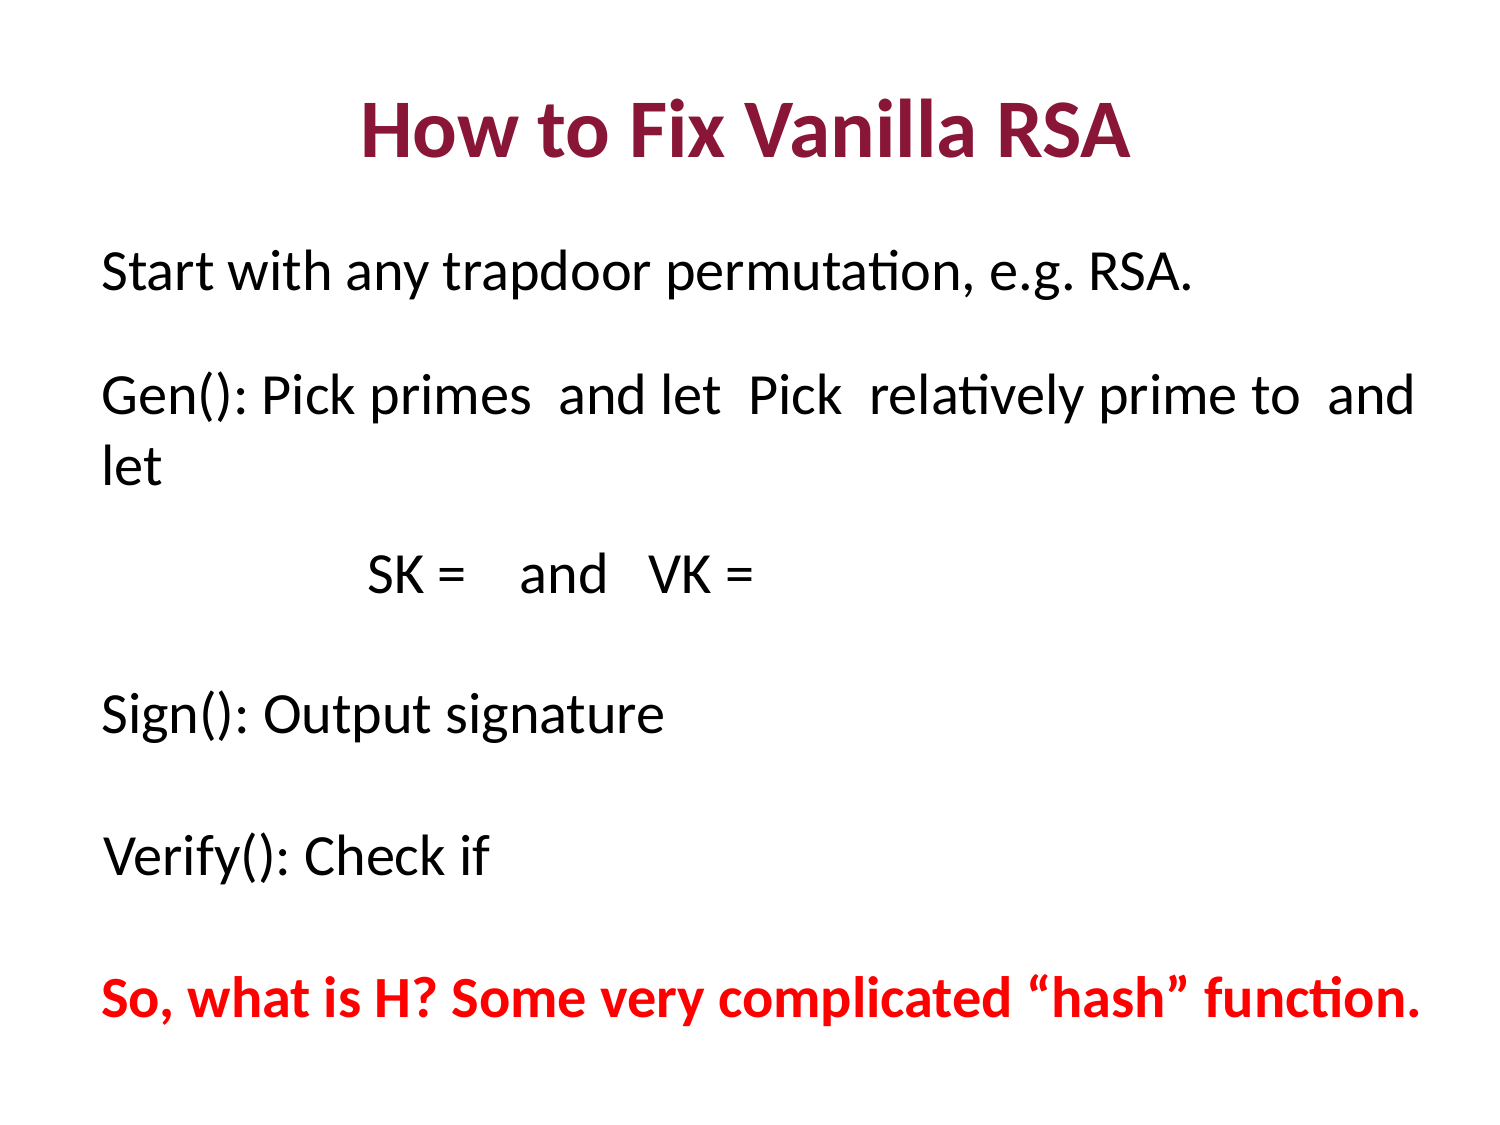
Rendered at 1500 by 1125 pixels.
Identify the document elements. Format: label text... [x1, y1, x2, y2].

text_box So, what is H? Some very complicated “hash” function. [86, 928, 1495, 1059]
text_box Start with any trapdoor permutation, e.g. RSA. [86, 201, 1500, 332]
text_box How to Fix Vanilla RSA [0, 66, 1495, 197]
